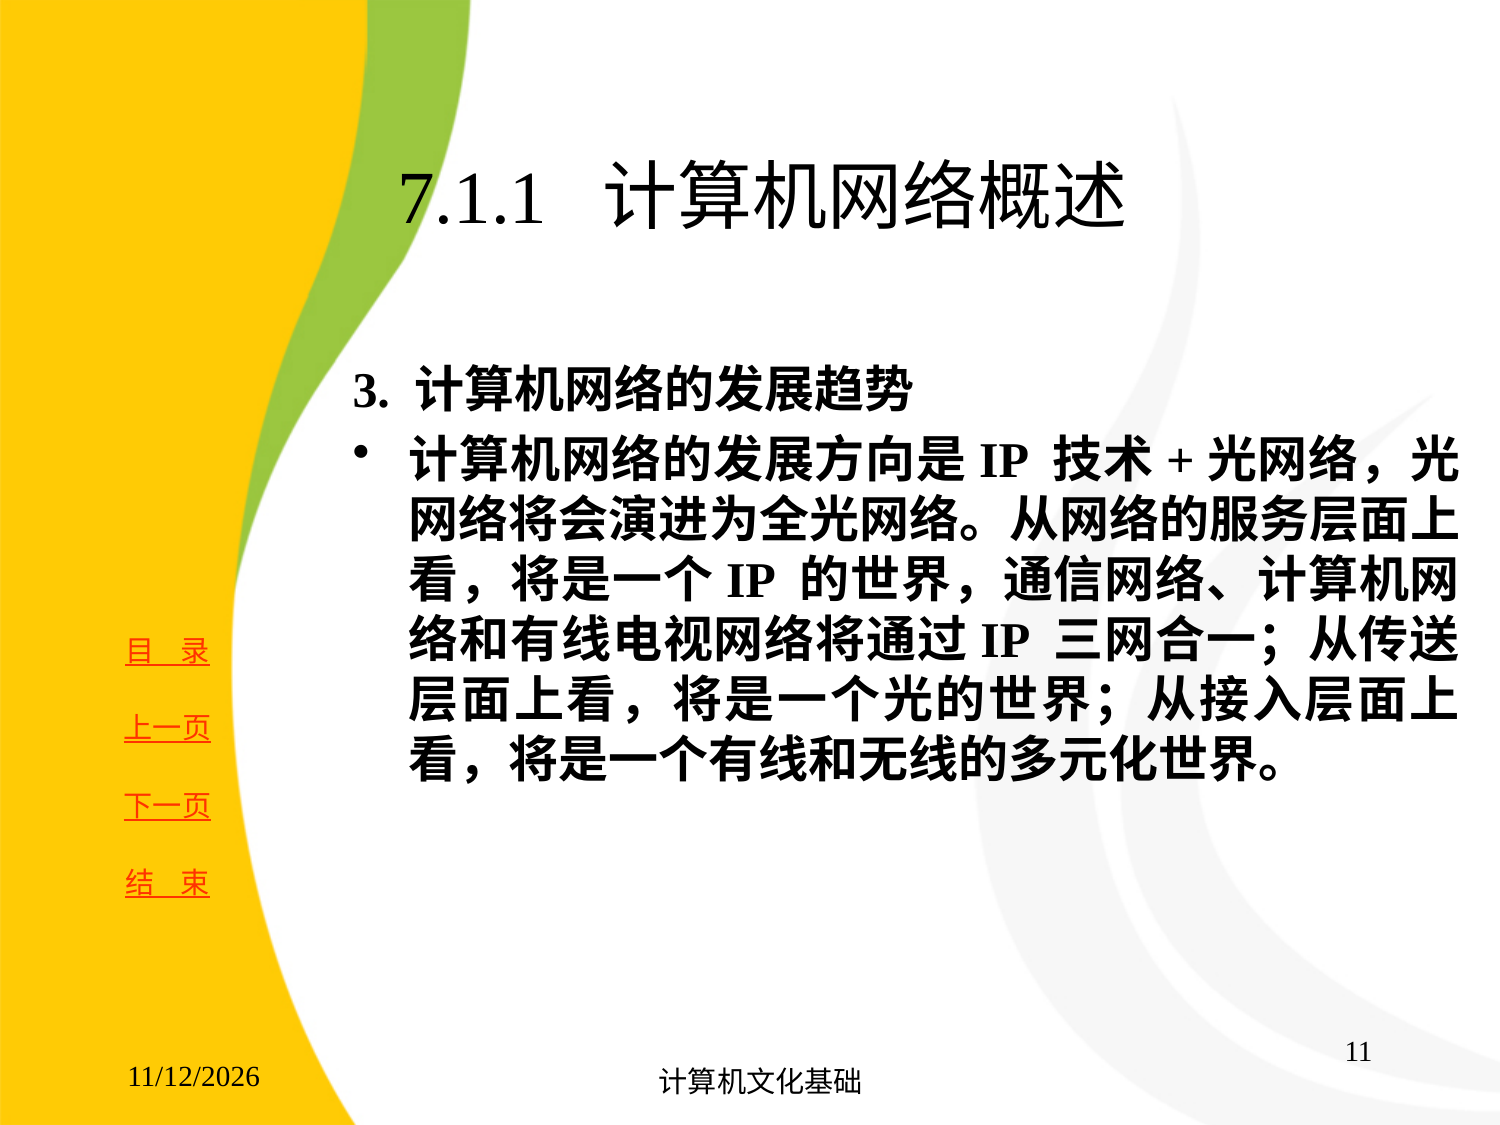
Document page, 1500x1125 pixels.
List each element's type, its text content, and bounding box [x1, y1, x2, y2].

picture [0, 0, 1500, 1125]
title 7.1.1 计算机网络概述 [125, 99, 1400, 288]
list 3. 计算机网络的发展趋势 计算机网络的发展方向是IP 技术+光网络，光网络将会演进为全光网络。从网络的服务层面上看，将是一个IP 的世界，通信网络、计算机网络和有线电视网络将通过IP 三网合一；从传送层面上看，将是一个光的世界；从接入层面上看，将是一个有线和无线的多元化世界。 [337, 350, 1475, 1000]
slide_number 11 [1074, 1025, 1388, 1100]
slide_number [112, 1050, 425, 1125]
